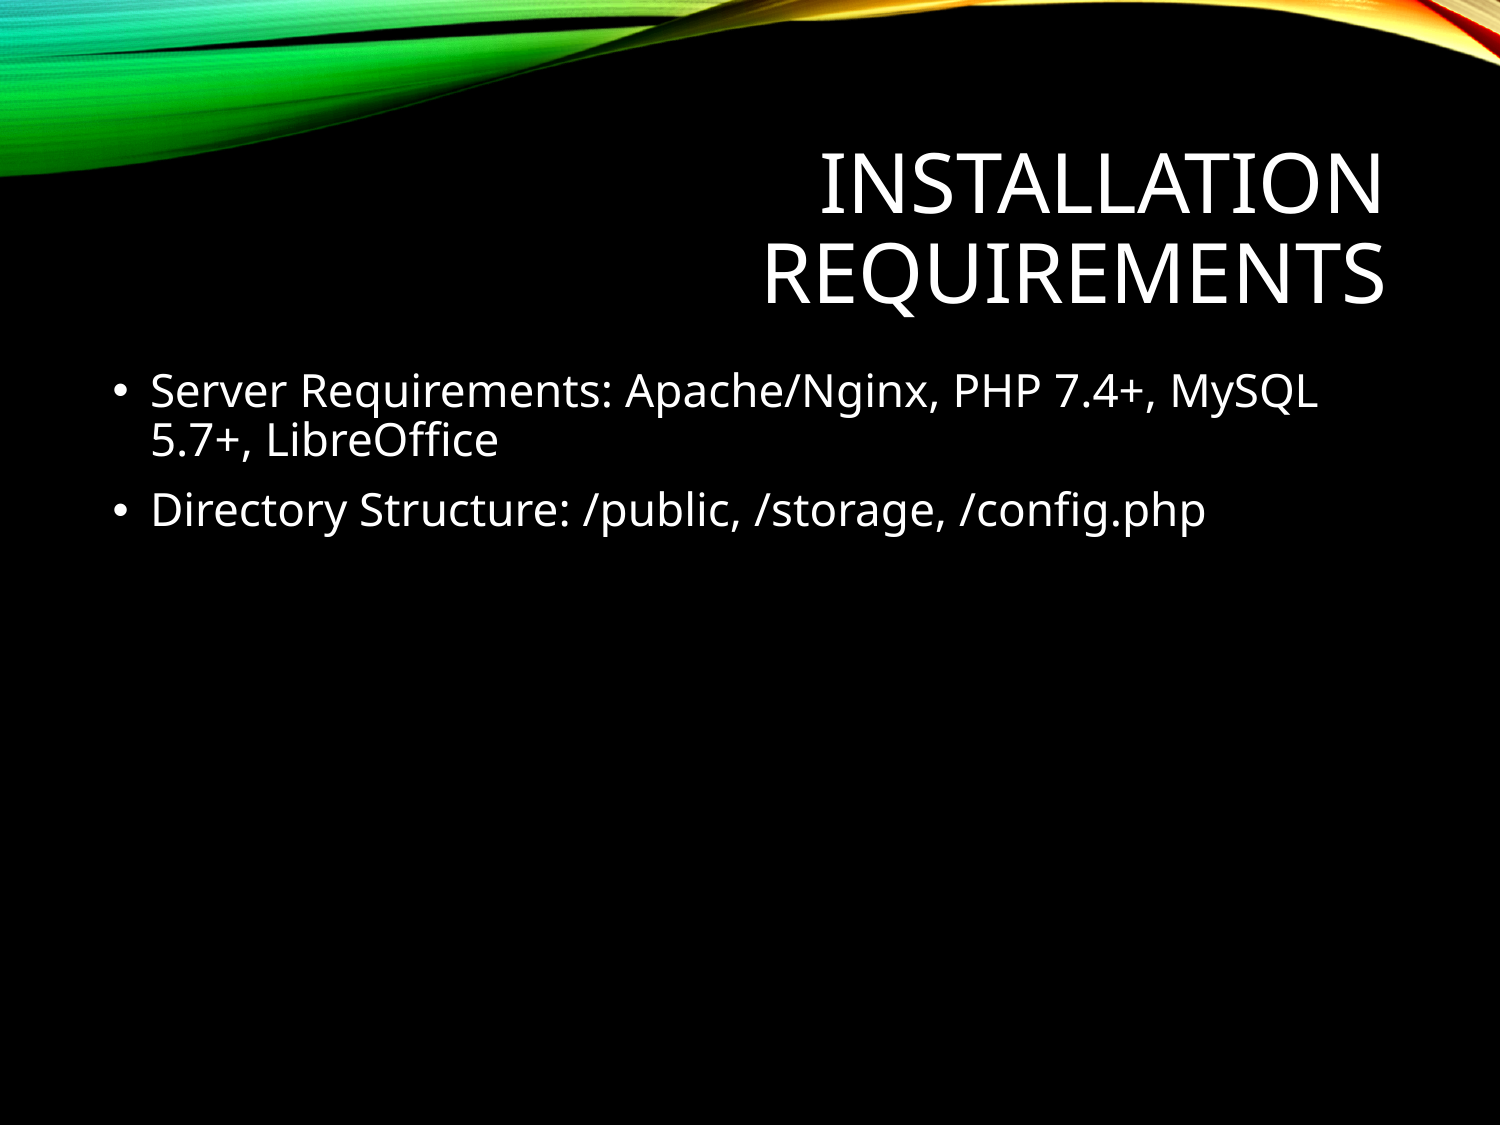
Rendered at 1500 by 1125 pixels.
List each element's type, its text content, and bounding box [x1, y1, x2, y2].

list Server Requirements: Apache/Nginx, PHP 7.4+, MySQL 5.7+, LibreOffice Directory Structure: /public, /storage, /config.php [97, 360, 1403, 1028]
picture [0, 0, 1500, 178]
title Installation Requirements [356, 125, 1403, 338]
